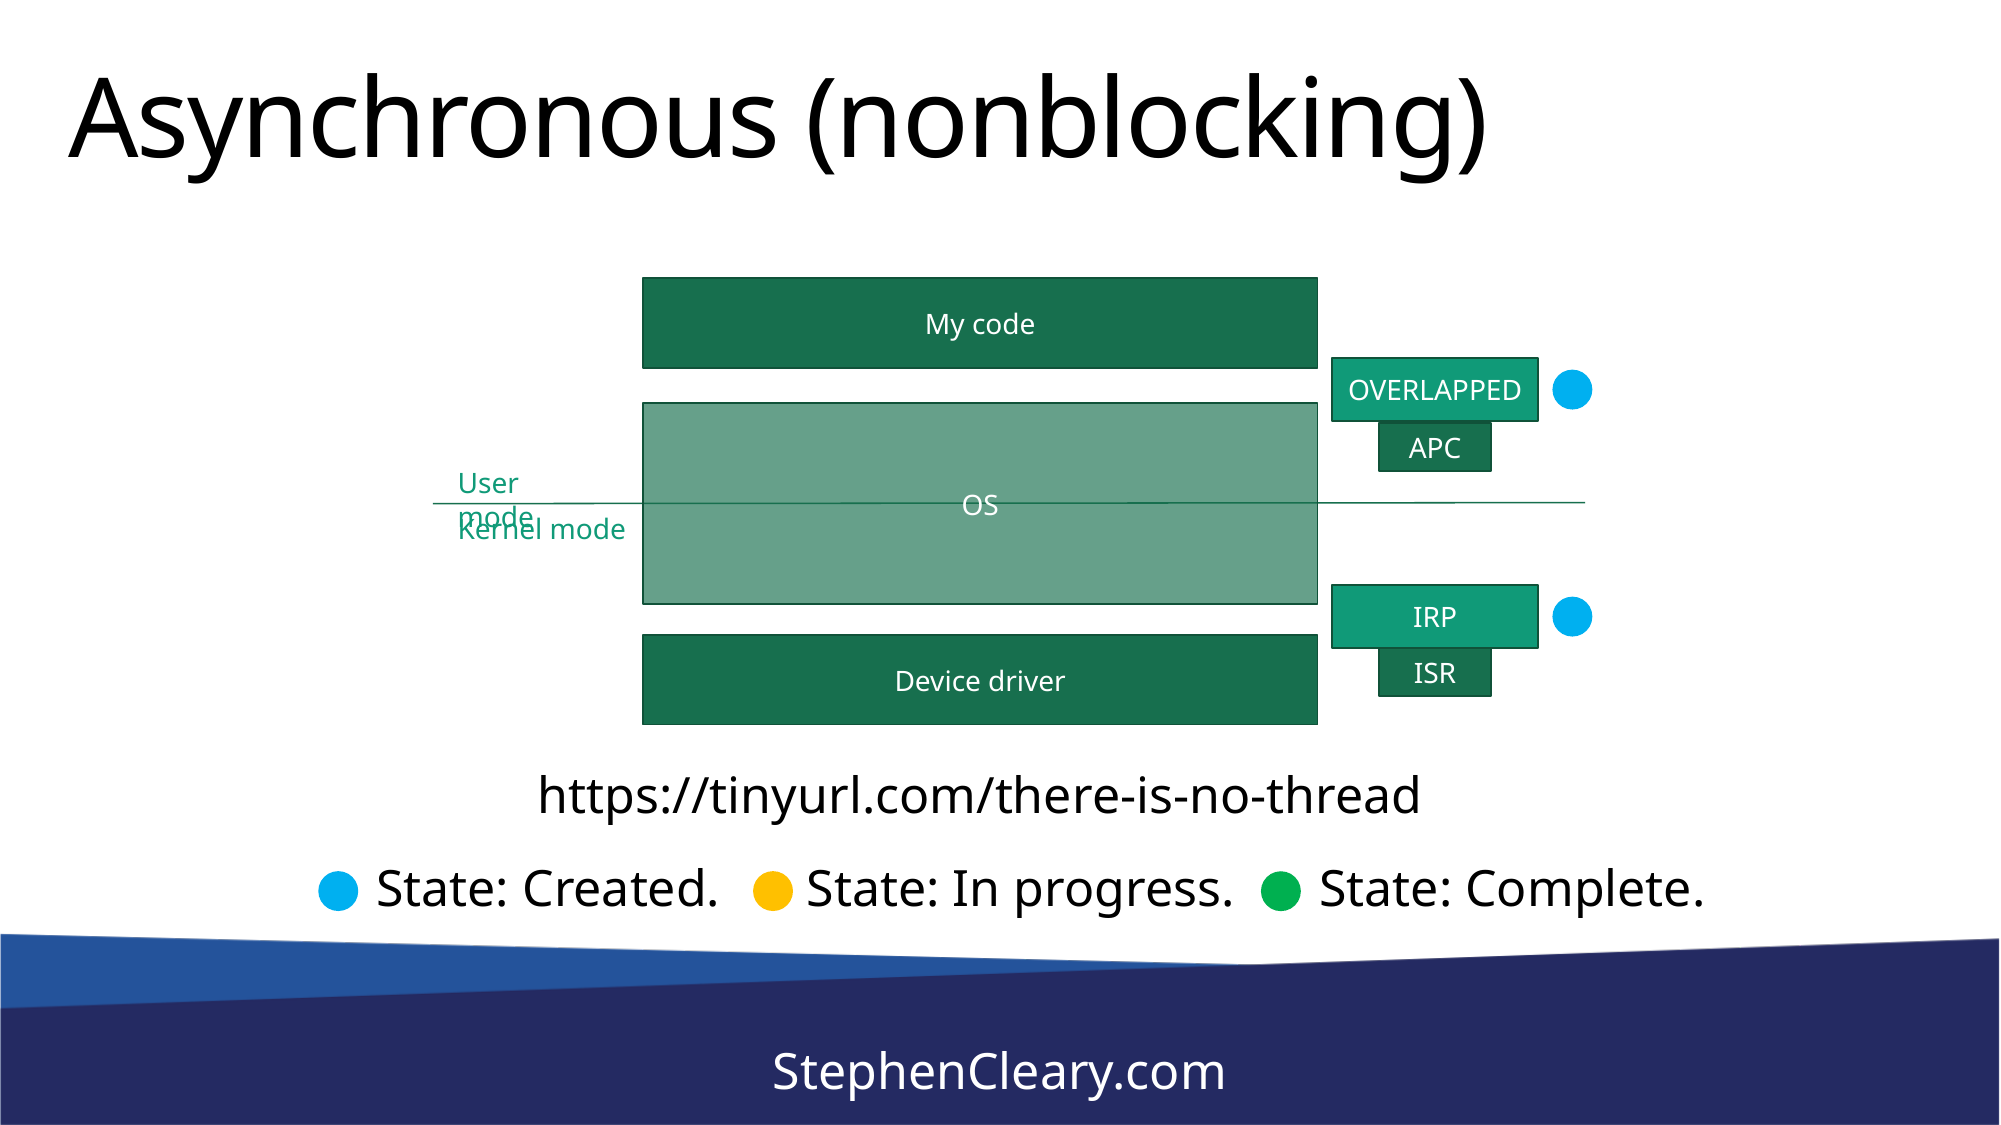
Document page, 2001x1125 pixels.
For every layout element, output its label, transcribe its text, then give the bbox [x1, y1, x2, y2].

picture [0, 0, 2000, 1125]
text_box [752, 839, 1249, 943]
text_box OS [642, 504, 1318, 605]
text_box ISR [1378, 647, 1492, 697]
text_box OS [642, 402, 1318, 502]
text_box Device driver [642, 634, 1318, 725]
title Asynchronous (nonblocking) [44, 47, 1957, 196]
text_box [1551, 368, 1594, 411]
text_box User mode [442, 458, 615, 502]
text_box My code [642, 277, 1318, 369]
text_box https://tinyurl.com/there-is-no-thread [507, 746, 1453, 849]
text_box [1260, 839, 1725, 943]
text_box [1551, 595, 1594, 638]
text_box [318, 839, 740, 943]
text_box IRP [1331, 584, 1539, 649]
text_box APC [1378, 422, 1492, 472]
text_box Kernel mode [443, 504, 642, 553]
text_box OVERLAPPED [1331, 357, 1539, 422]
